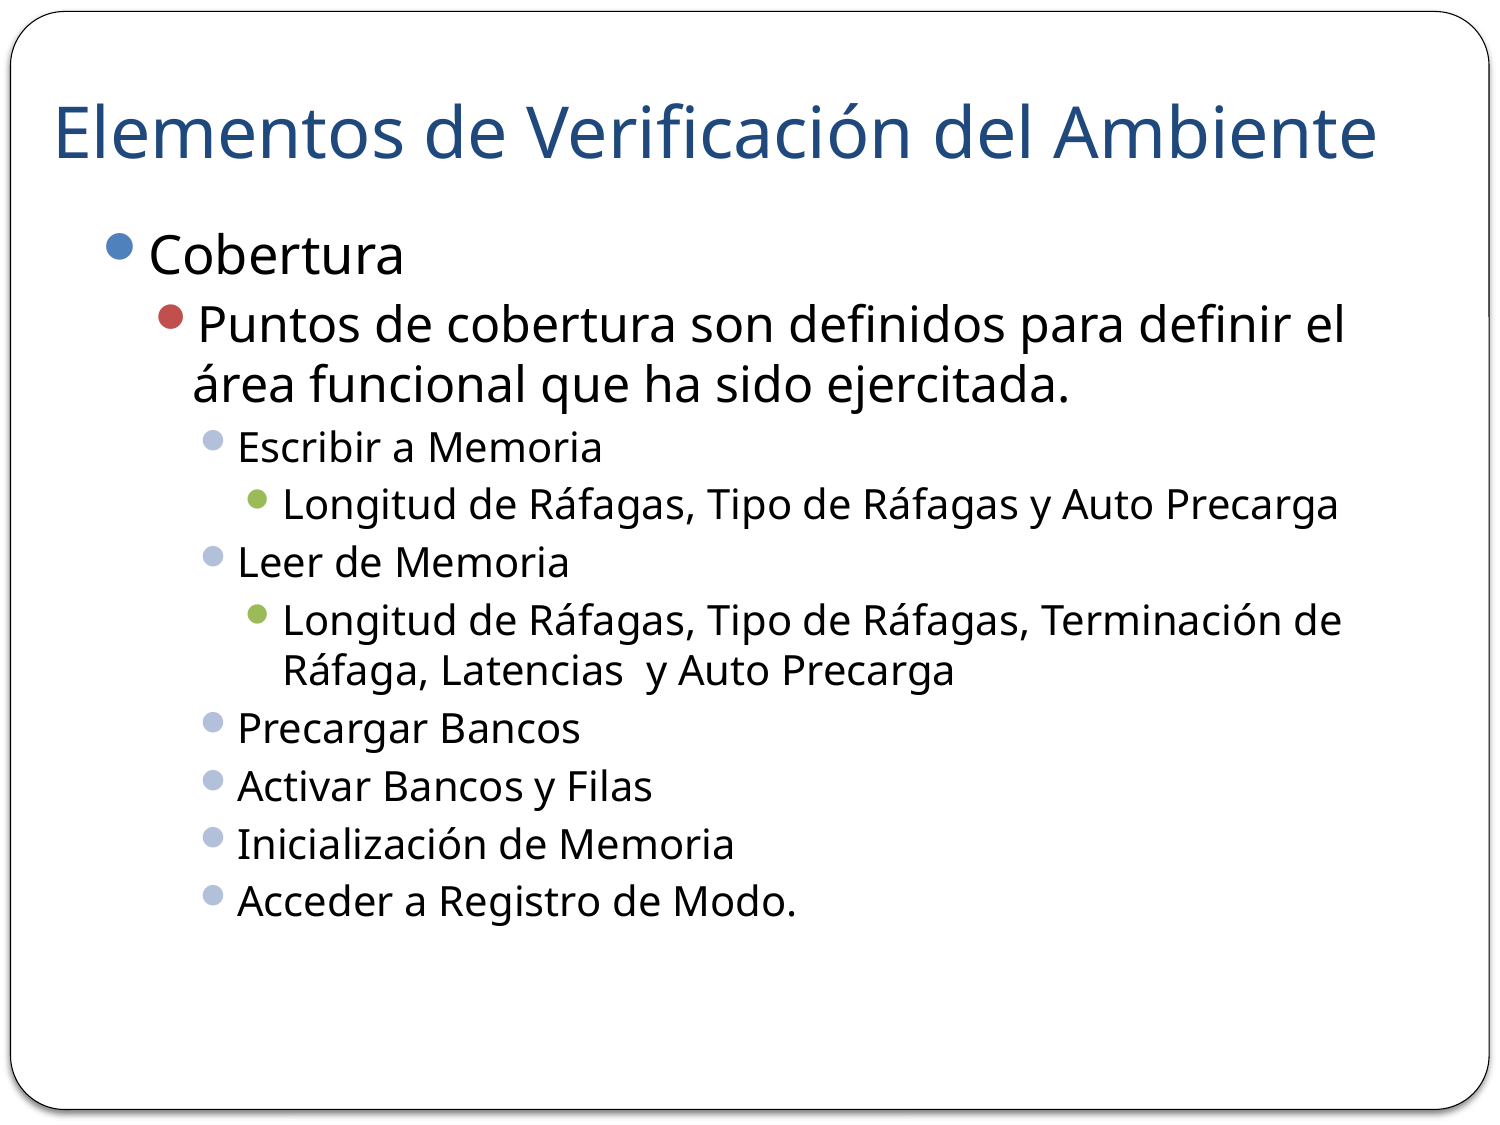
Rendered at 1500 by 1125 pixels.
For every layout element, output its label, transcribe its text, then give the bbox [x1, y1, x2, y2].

title Elementos de Verificación del Ambiente [37, 0, 1400, 188]
list Cobertura Puntos de cobertura son definidos para definir el área funcional que ha sido ejercitada. Escribir a Memoria Longitud de Ráfagas, Tipo de Ráfagas y Auto Precarga Leer de Memoria Longitud de Ráfagas, Tipo de Ráfagas, Terminación de Ráfaga, Latencias y Auto Precarga Precargar Bancos Activar Bancos y Filas Inicialización de Memoria Acceder a Registro de Modo. [87, 212, 1438, 1075]
